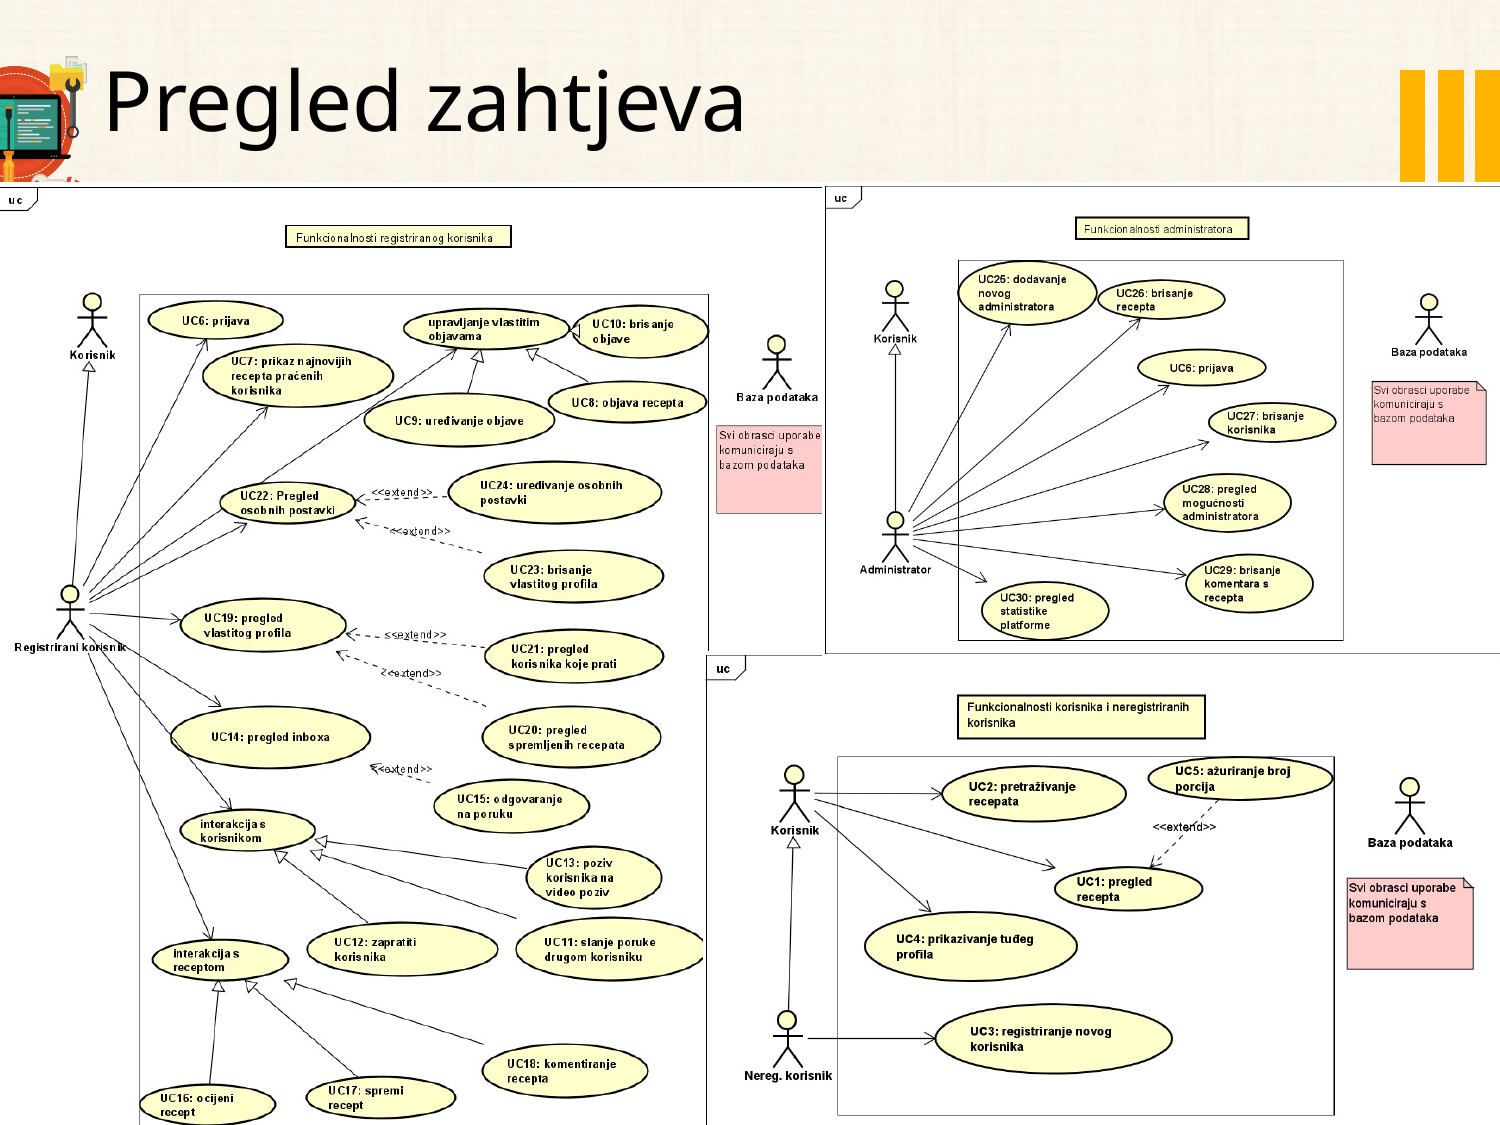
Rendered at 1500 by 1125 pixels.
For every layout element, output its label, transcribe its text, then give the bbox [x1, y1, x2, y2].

picture [0, 56, 1500, 1125]
title Pregled zahtjeva [87, 35, 1382, 174]
